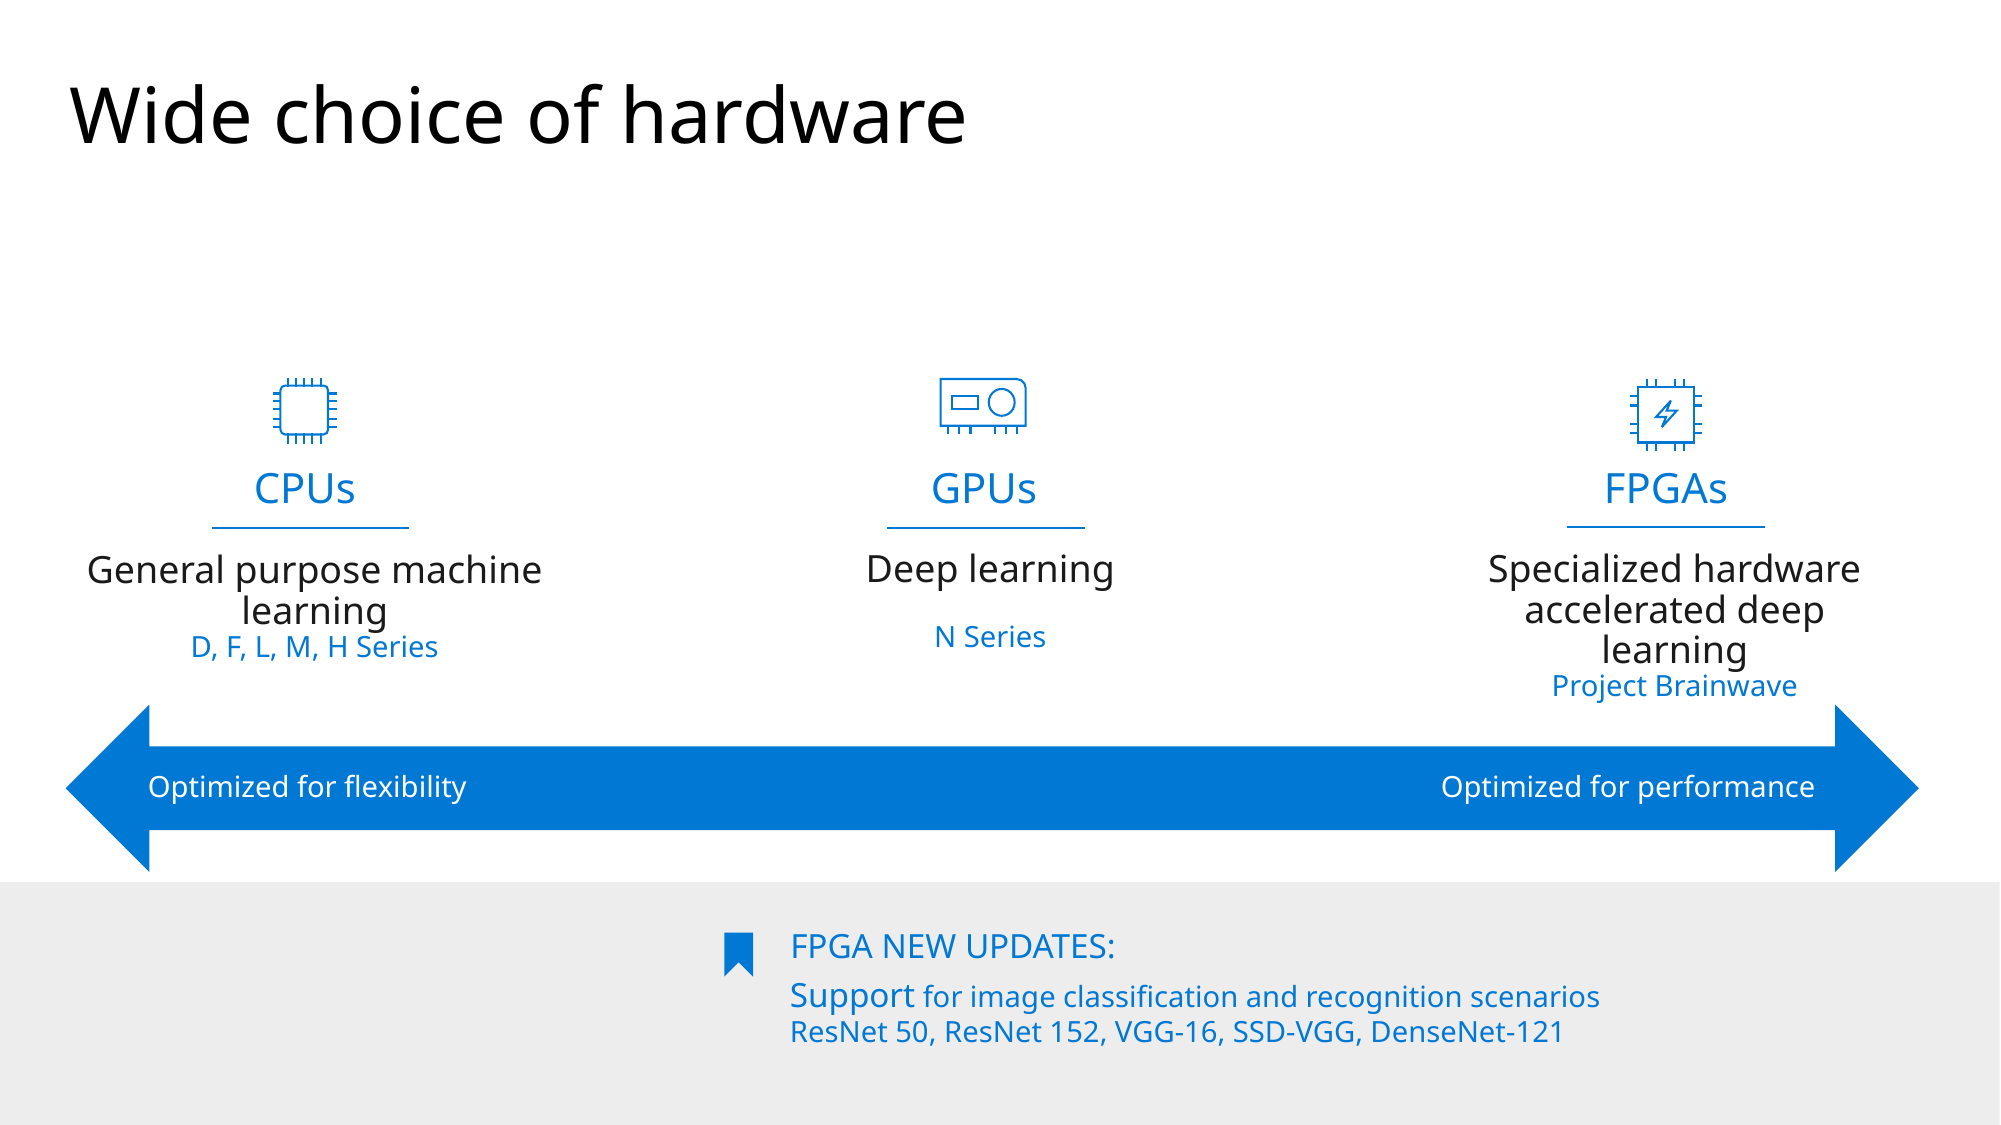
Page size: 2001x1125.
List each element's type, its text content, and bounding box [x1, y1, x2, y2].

text_box FPGAs [1602, 467, 1729, 513]
text_box [723, 931, 754, 978]
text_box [940, 378, 1026, 434]
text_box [1629, 378, 1702, 451]
text_box Specialized hardware accelerated deep learning Project Brainwave [1417, 526, 1933, 634]
text_box GPUs [924, 467, 1044, 513]
text_box Optimized for performance [1417, 772, 1816, 805]
text_box General purpose machine learning D, F, L, M, H Series [28, 528, 601, 634]
title Wide choice of hardware [69, 49, 1930, 174]
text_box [774, 918, 2000, 1050]
text_box [64, 702, 1920, 874]
text_box Optimized for flexibility [147, 772, 671, 805]
text_box Deep learning N Series [704, 526, 1277, 599]
text_box [273, 378, 337, 443]
text_box [0, 881, 2000, 1125]
text_box CPUs [230, 467, 380, 513]
